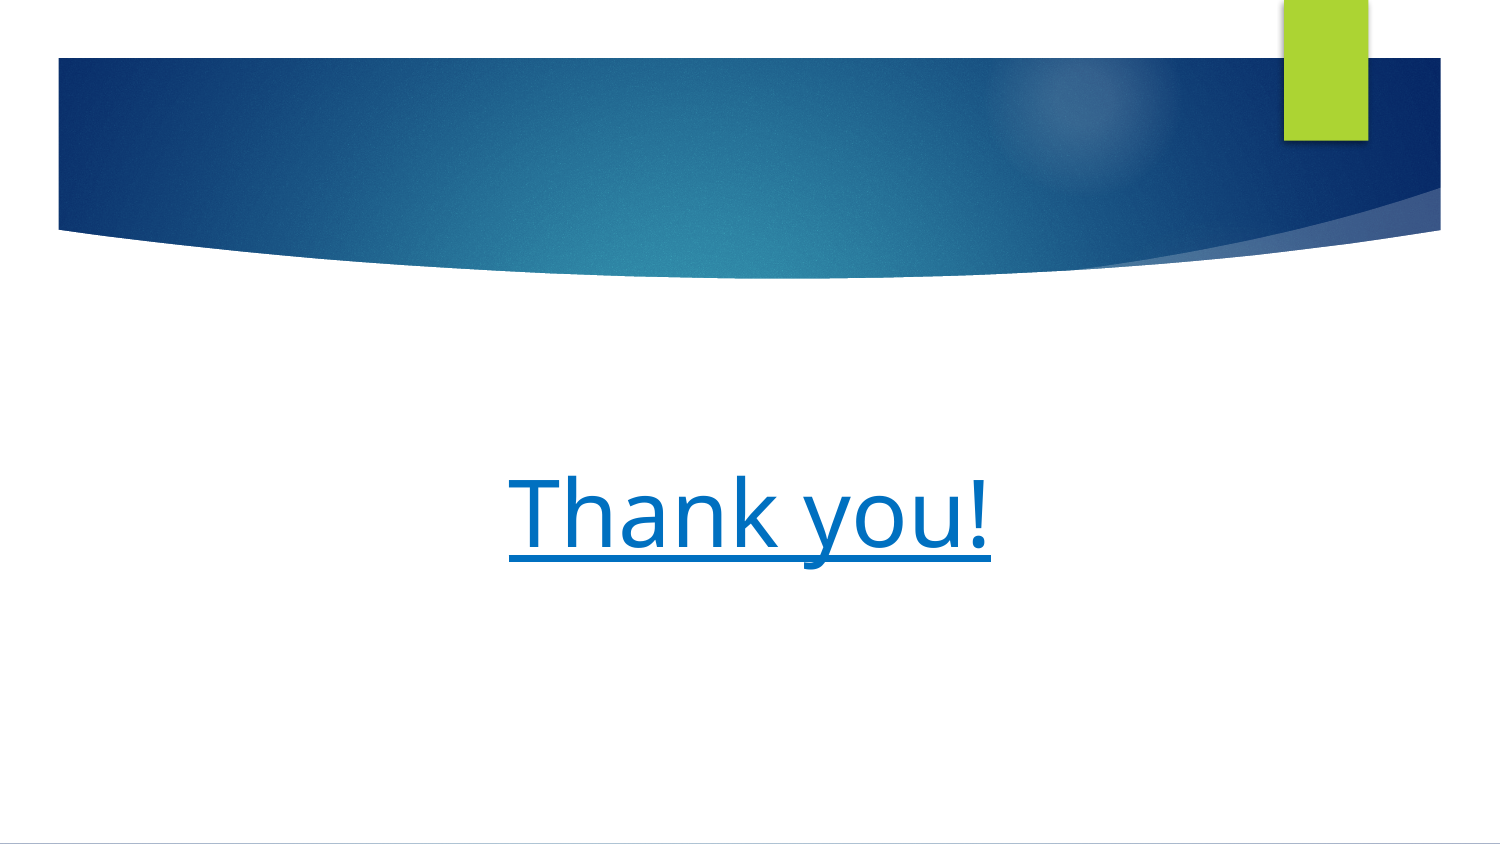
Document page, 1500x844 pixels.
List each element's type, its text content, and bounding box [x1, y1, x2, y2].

list Thank you! [217, 296, 1283, 724]
picture [59, 58, 1440, 278]
